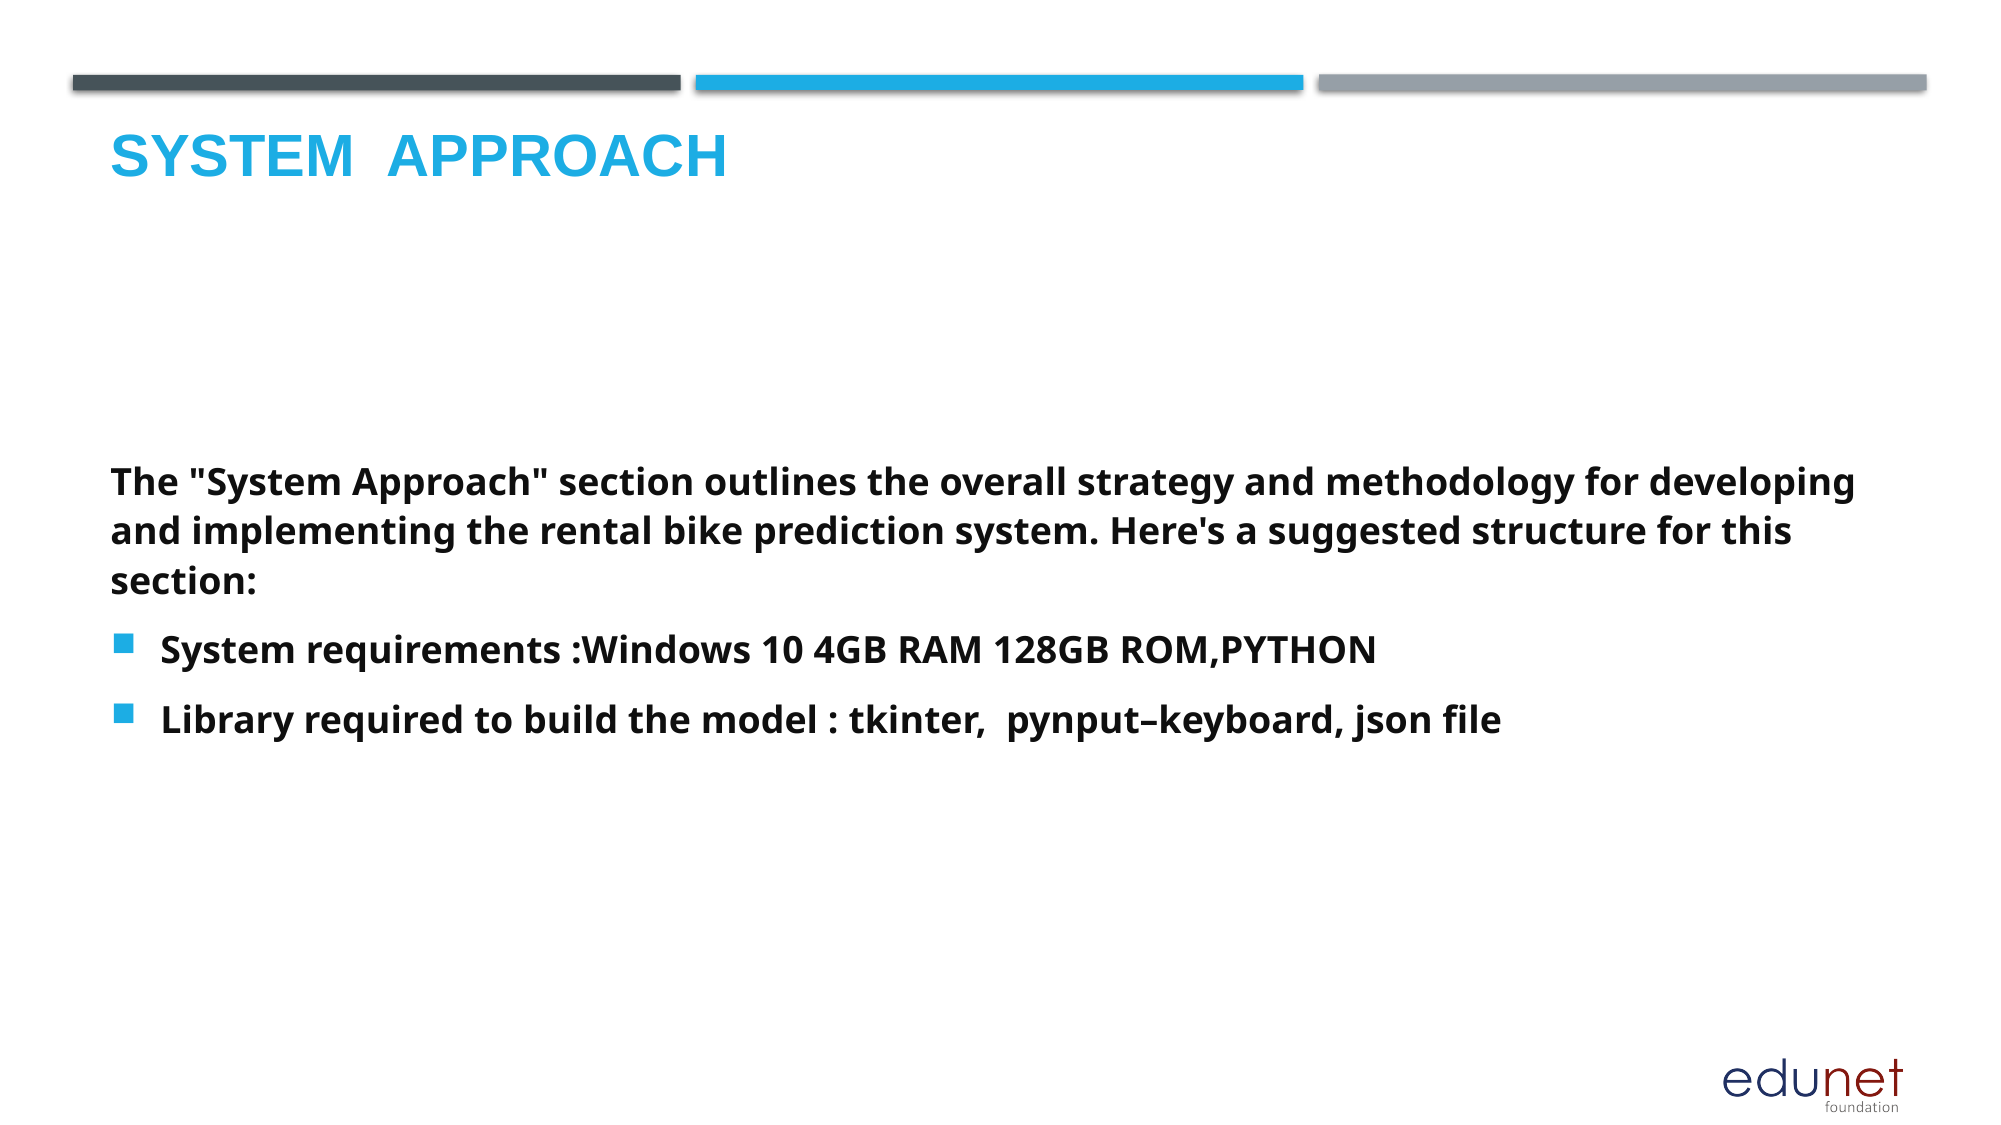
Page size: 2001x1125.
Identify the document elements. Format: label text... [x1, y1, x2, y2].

title System Approach [95, 108, 1905, 196]
picture [1719, 1056, 1905, 1116]
list The "System Approach" section outlines the overall strategy and methodology for developing and implementing the rental bike prediction system. Here's a suggested structure for this section: System requirements :Windows 10 4GB RAM 128GB ROM,PYTHON Library required to build the model : tkinter, pynput–keyboard, json file [95, 213, 1905, 981]
